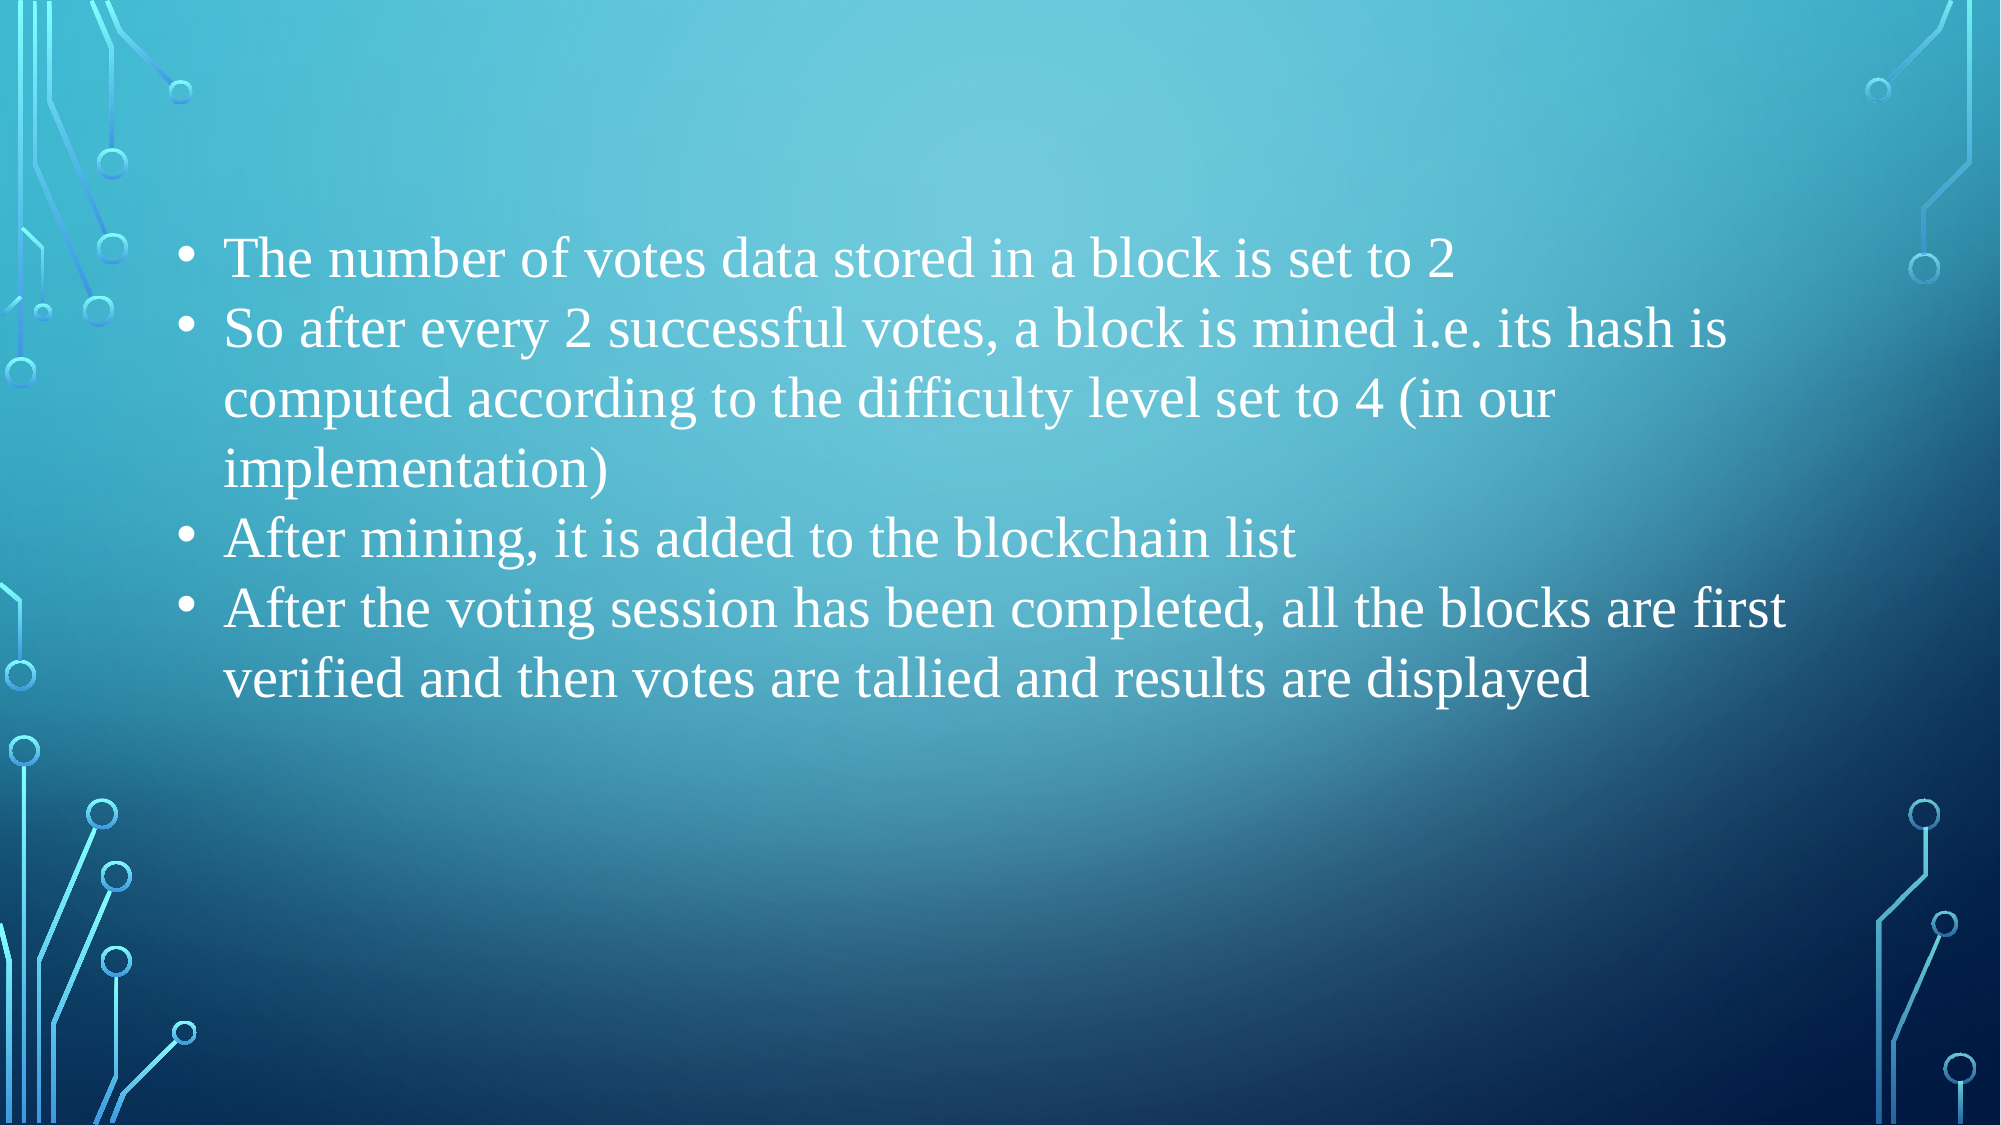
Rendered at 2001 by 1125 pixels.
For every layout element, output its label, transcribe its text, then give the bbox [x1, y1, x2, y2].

text_box The number of votes data stored in a block is set to 2 So after every 2 successful votes, a block is mined i.e. its hash is computed according to the difficulty level set to 4 (in our implementation) After mining, it is added to the blockchain list After the voting session has been completed, all the blocks are first verified and then votes are tallied and results are displayed [161, 0, 1918, 832]
